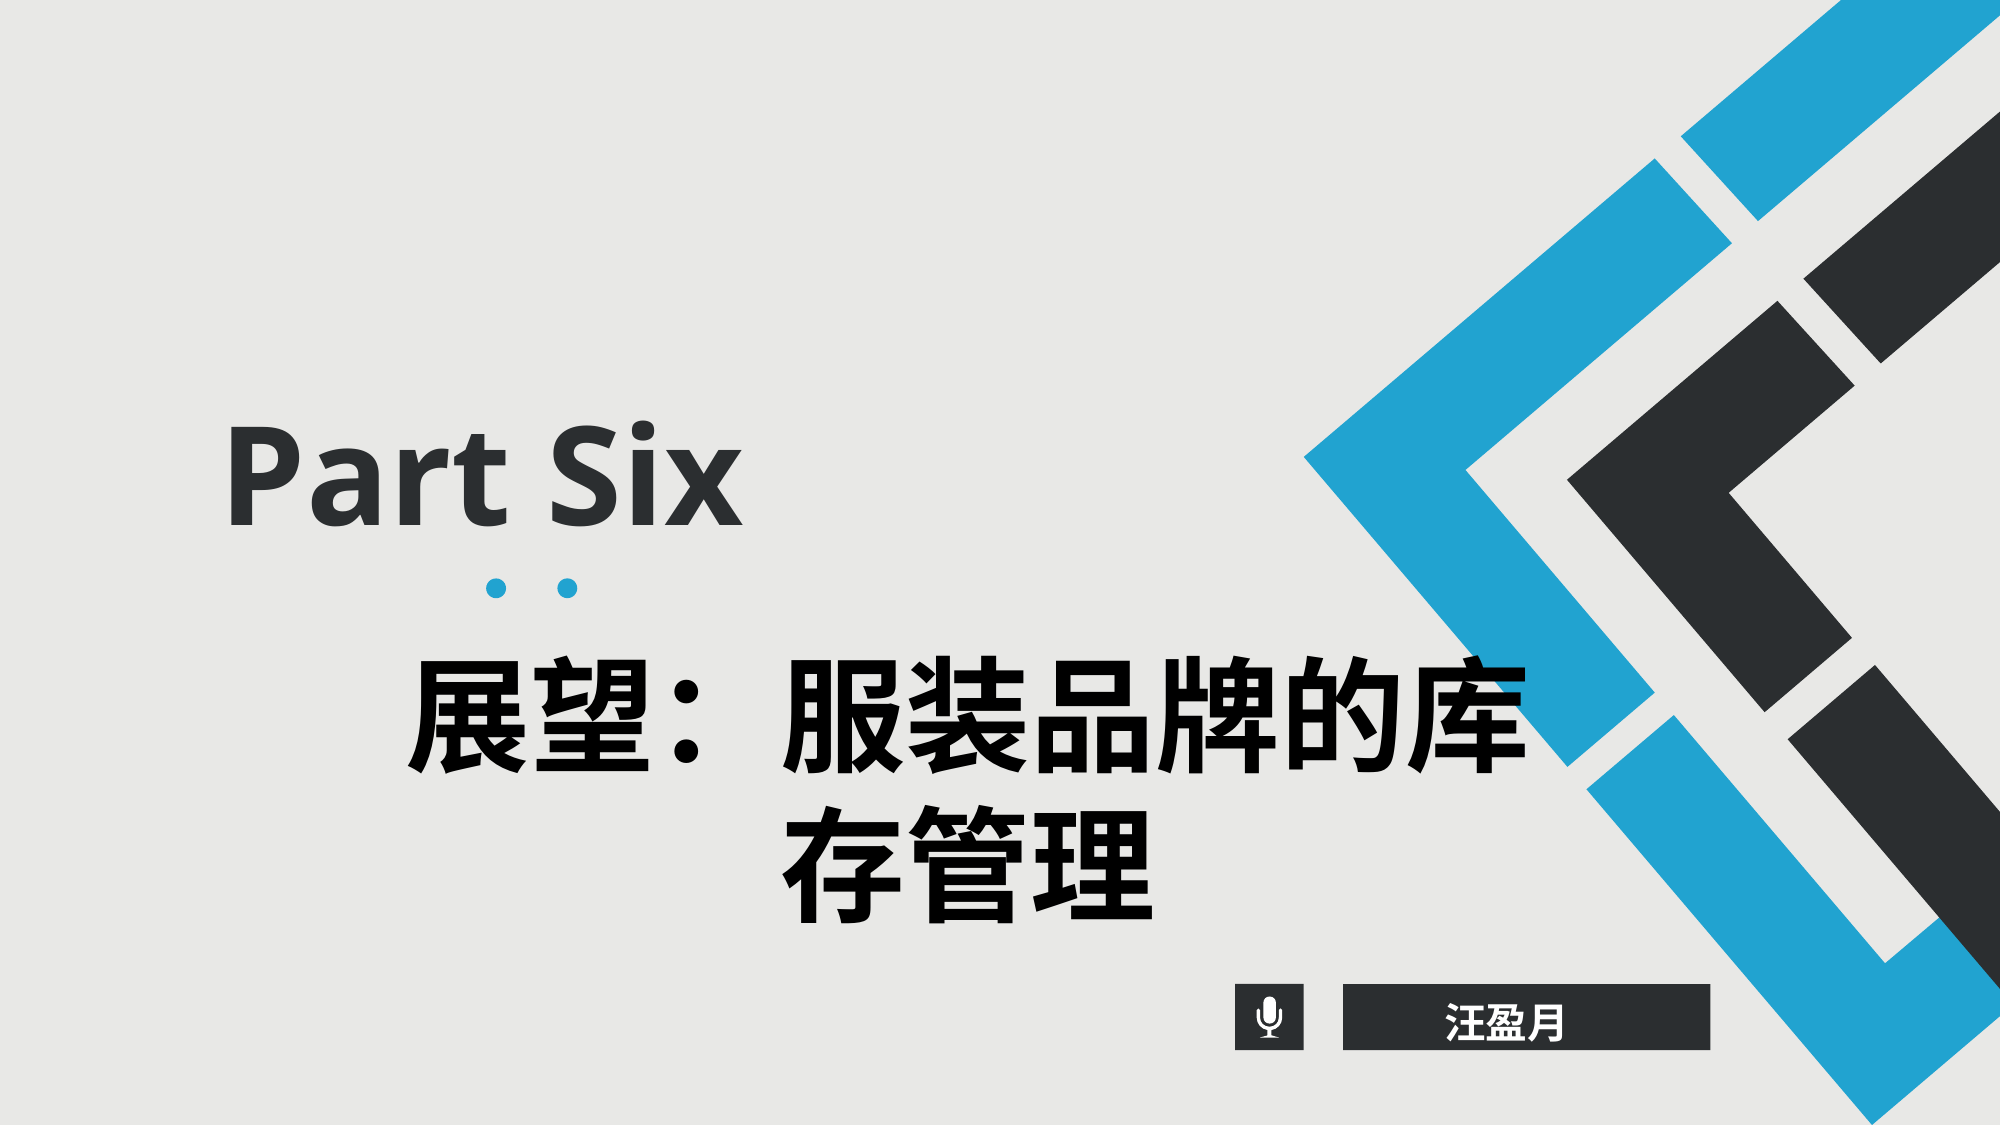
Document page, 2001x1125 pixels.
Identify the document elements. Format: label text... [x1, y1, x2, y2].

text_box [1785, 662, 2000, 991]
text_box [1301, 156, 1735, 754]
text_box [1586, 712, 2000, 1125]
text_box [1564, 298, 1857, 715]
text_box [1342, 983, 1711, 1055]
text_box [1801, 109, 2000, 366]
text_box [1678, 0, 2000, 224]
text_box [1234, 983, 1304, 1051]
text_box [484, 576, 509, 601]
text_box 展望：服装品牌的库存管理 [350, 629, 1586, 945]
text_box Part Six [205, 380, 1202, 561]
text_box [557, 578, 865, 599]
